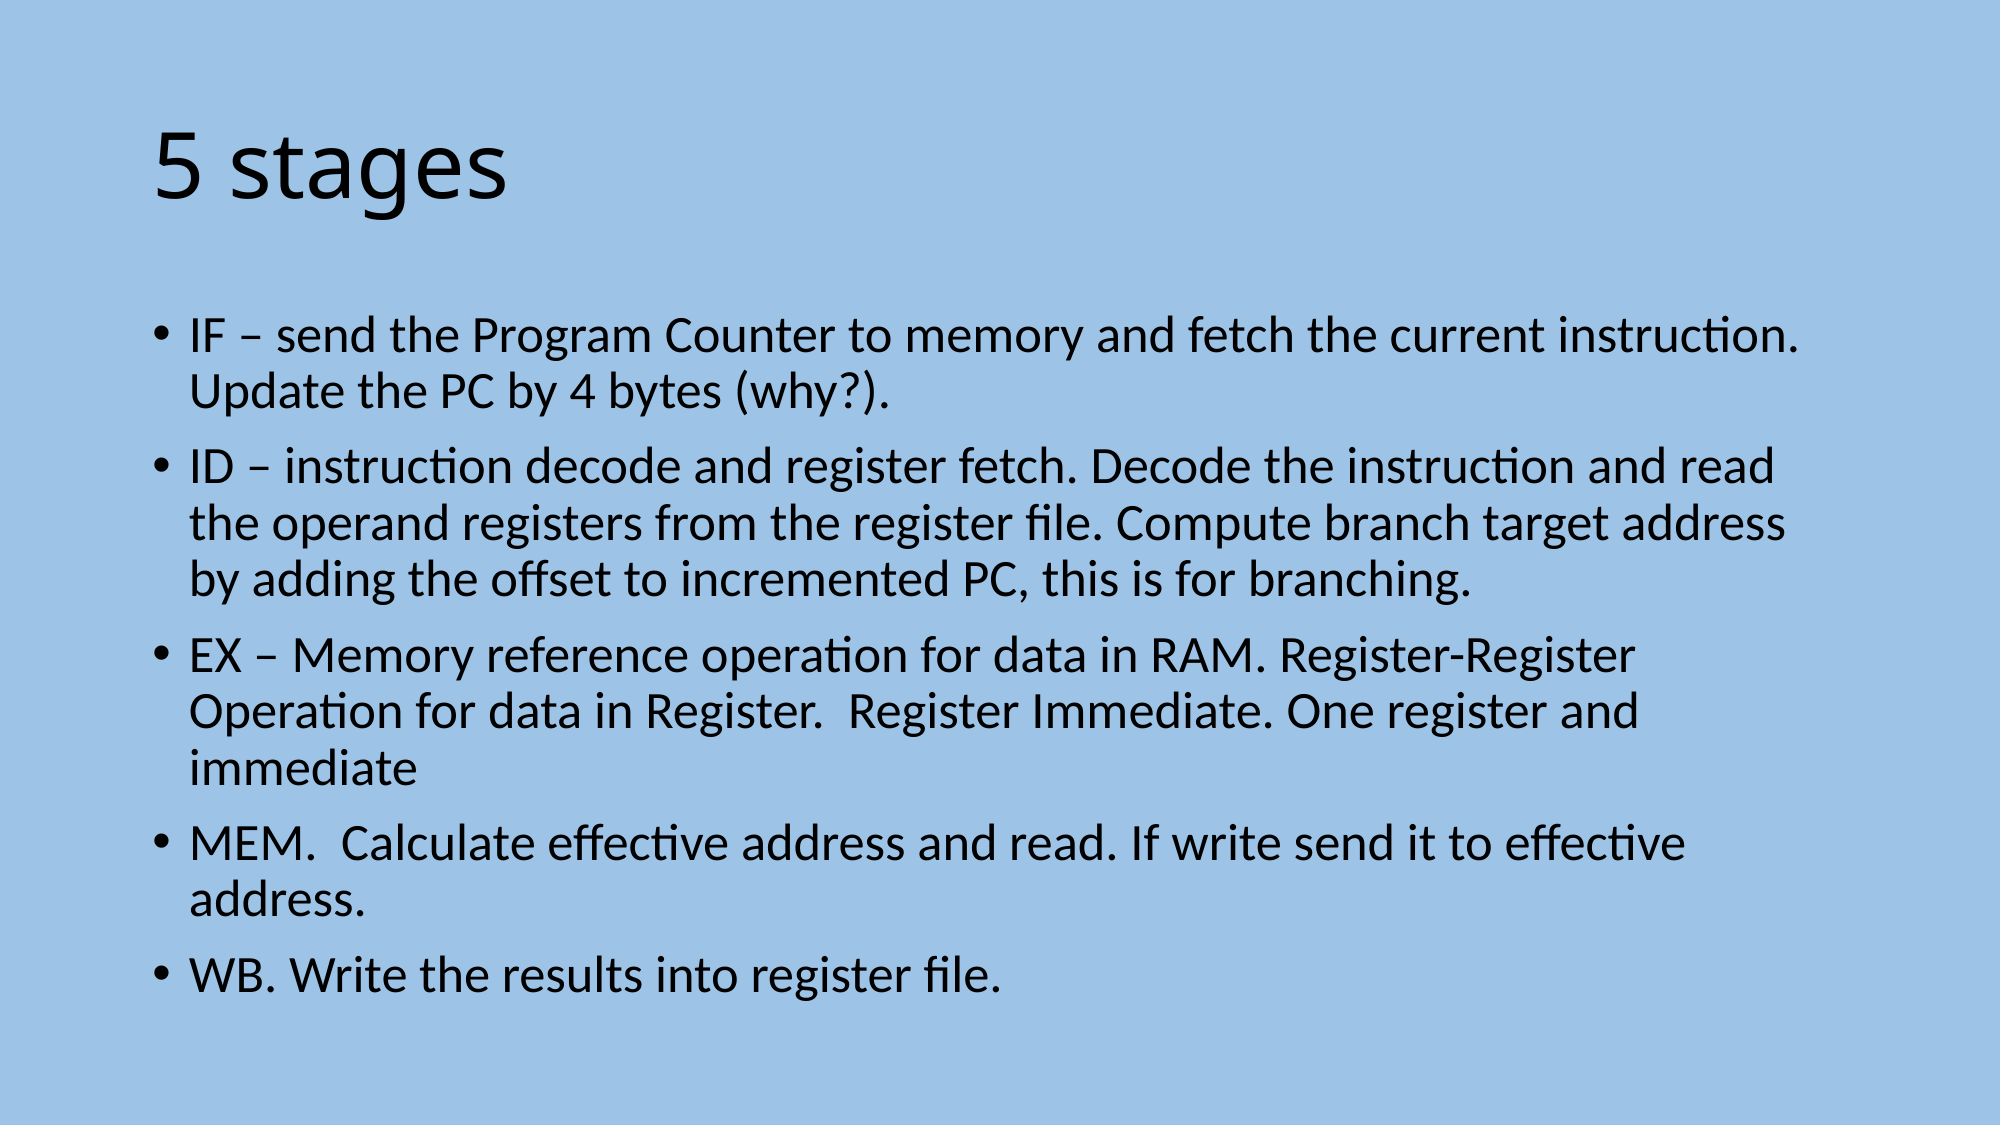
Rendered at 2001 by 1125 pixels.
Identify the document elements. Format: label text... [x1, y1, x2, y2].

list IF – send the Program Counter to memory and fetch the current instruction. Update the PC by 4 bytes (why?). ID – instruction decode and register fetch. Decode the instruction and read the operand registers from the register file. Compute branch target address by adding the offset to incremented PC, this is for branching. EX – Memory reference operation for data in RAM. Register-Register Operation for data in Register. Register Immediate. One register and immediate MEM. Calculate effective address and read. If write send it to effective address. WB. Write the results into register file. [137, 299, 1863, 1014]
title 5 stages [137, 59, 1863, 278]
